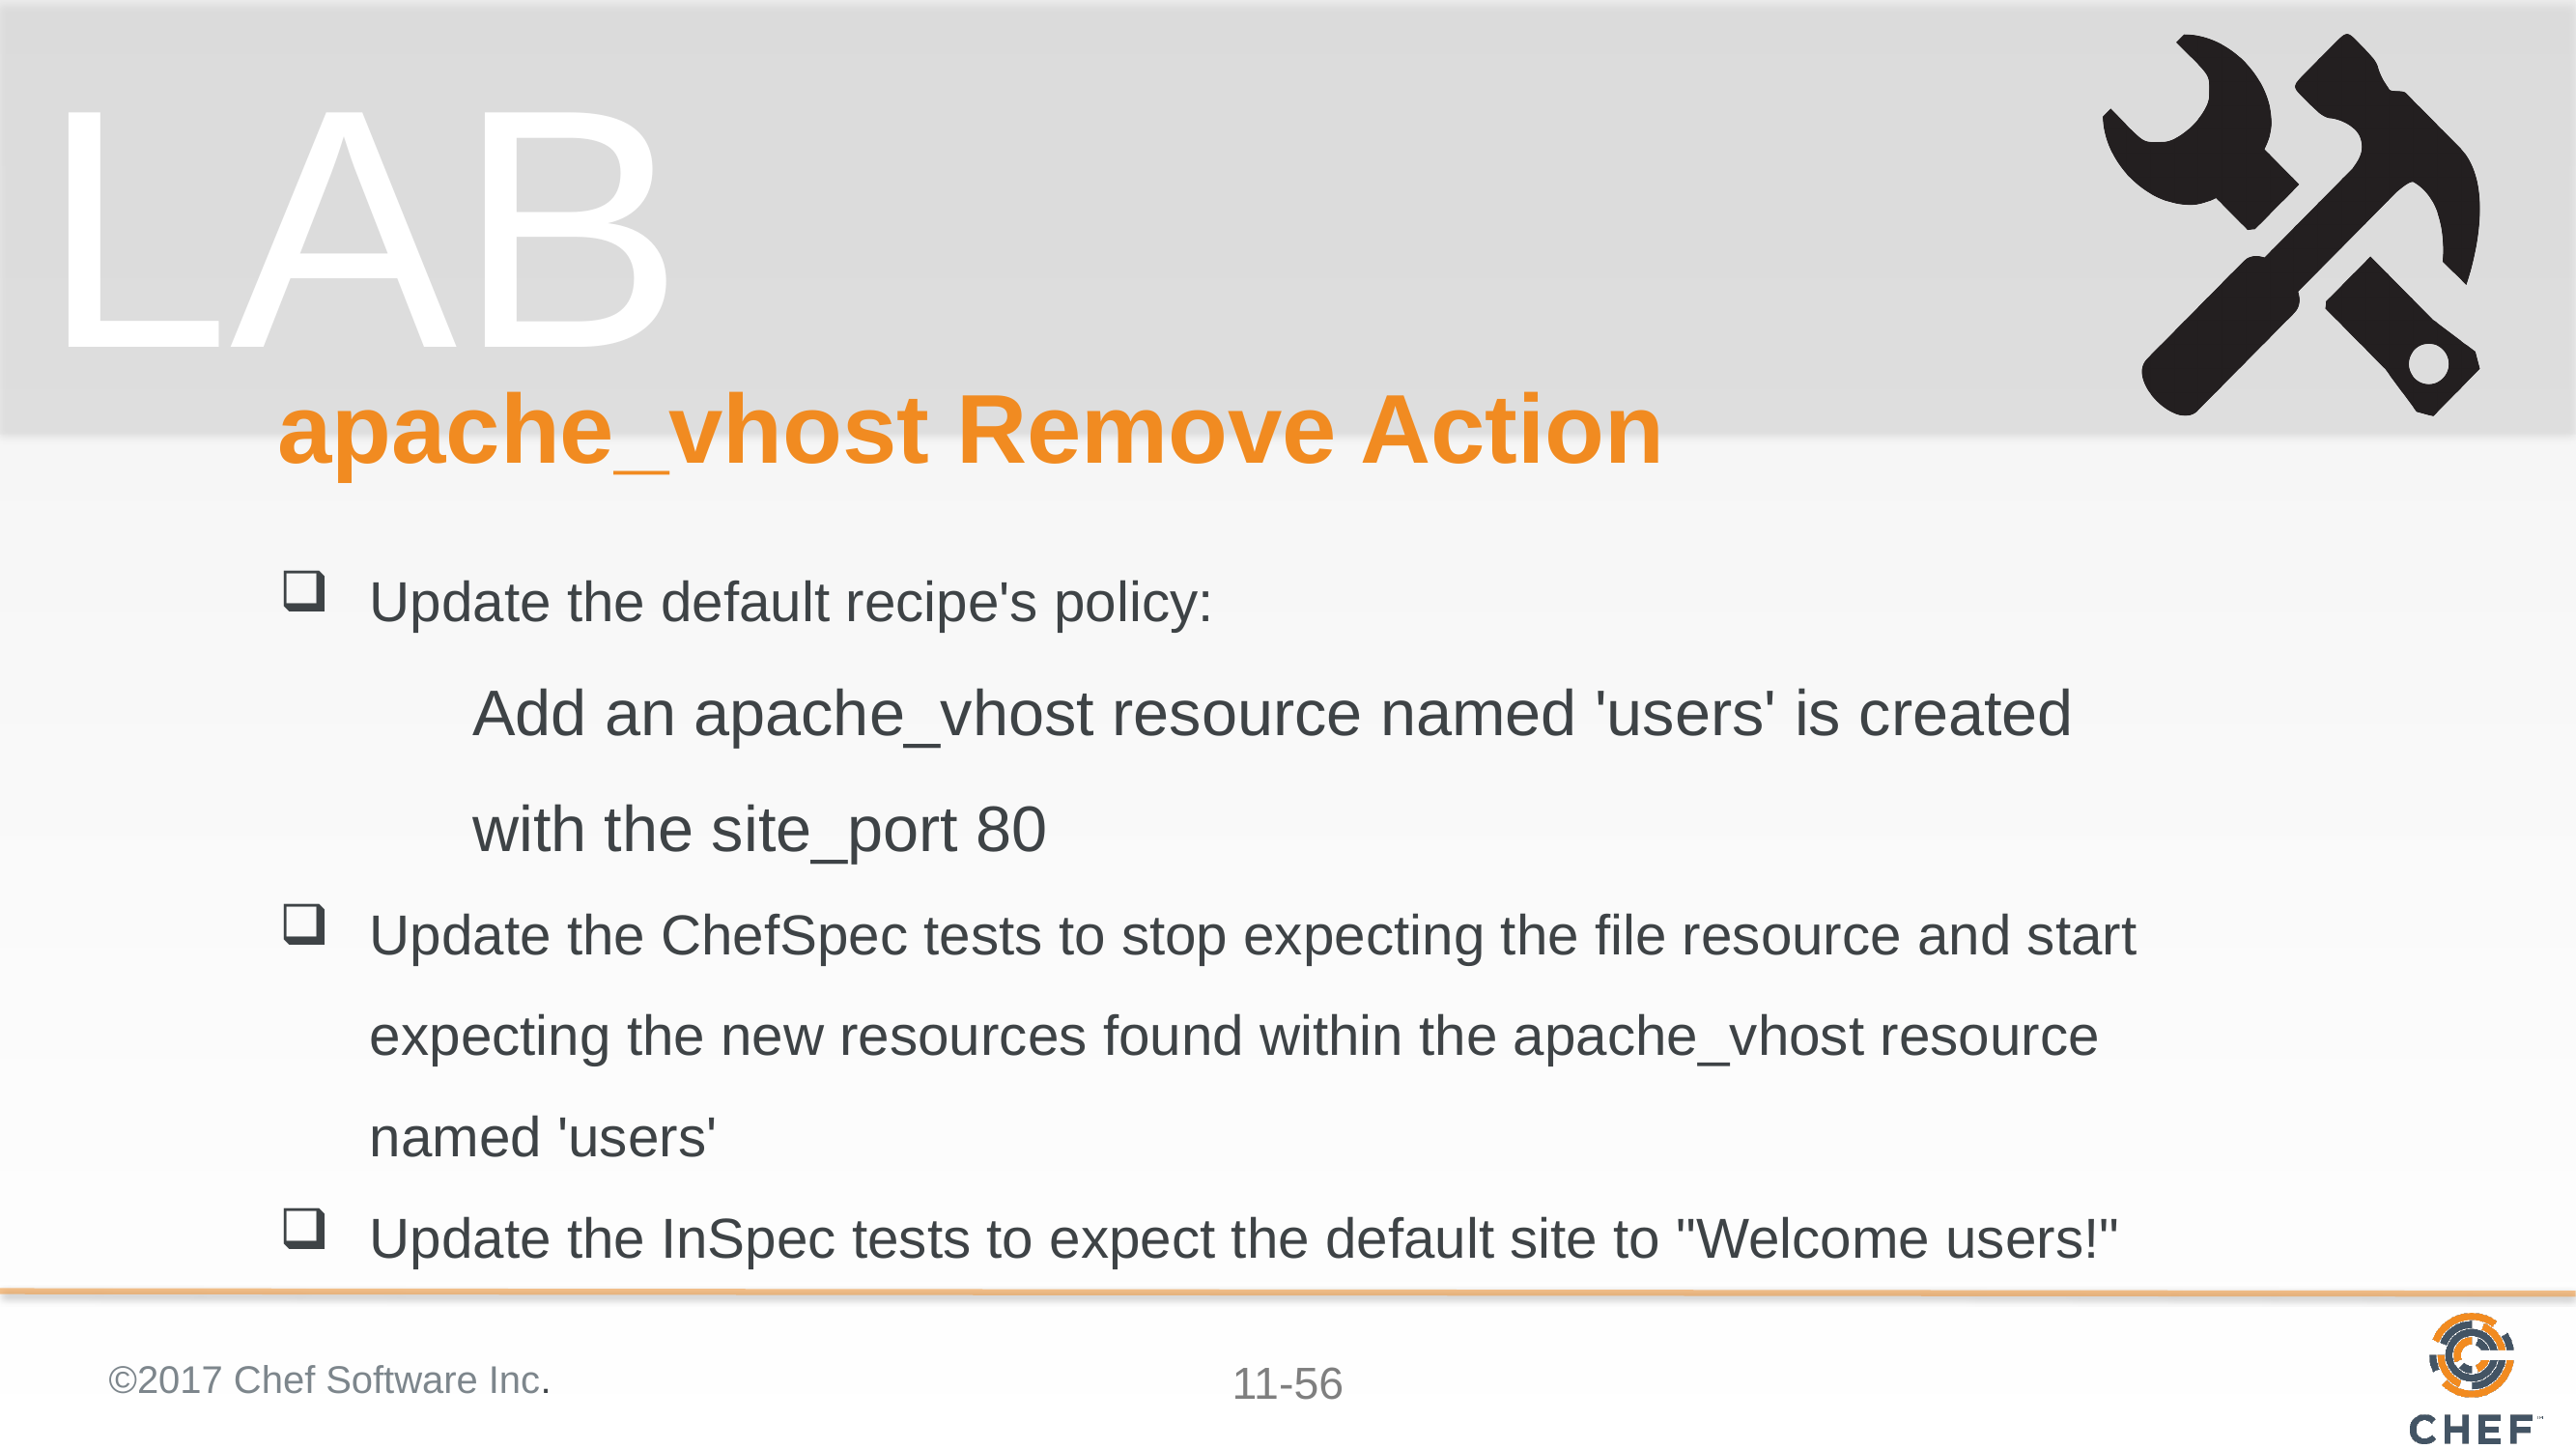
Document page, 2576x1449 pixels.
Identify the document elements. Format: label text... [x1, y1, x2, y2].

title apache_vhost Remove Action [263, 363, 2218, 499]
picture [2103, 34, 2485, 416]
picture [2399, 1297, 2551, 1449]
subtitle Update the default recipe's policy: Add an apache_vhost resource named 'users' is created with the site_port 80 Update the ChefSpec tests to stop expecting the file resource and start expecting the new resources found within the apache_vhost resource named 'users' Update the InSpec tests to expect the default site to "Welcome users!" [265, 516, 2217, 1268]
